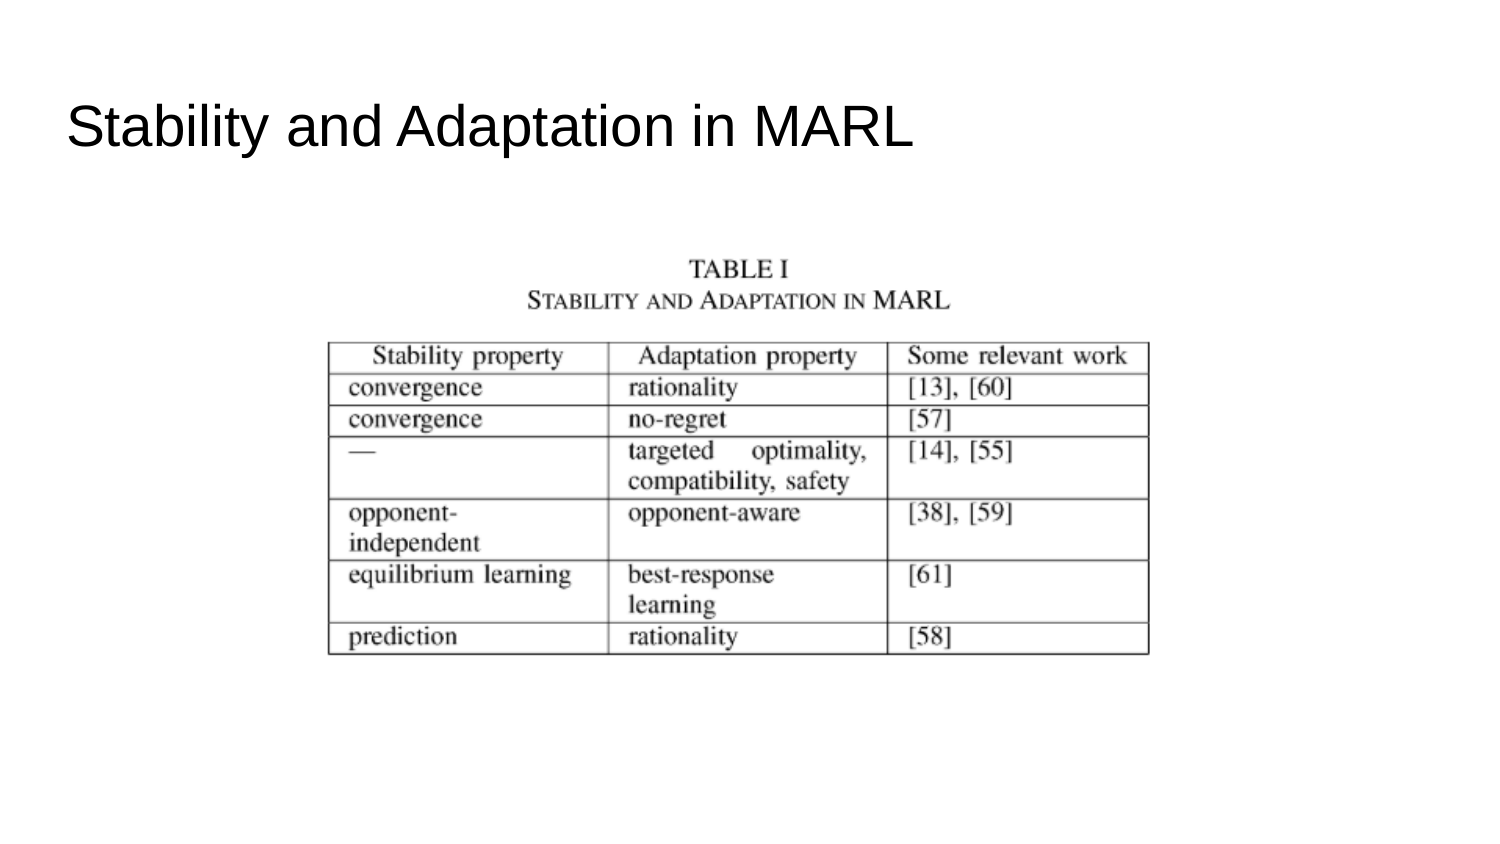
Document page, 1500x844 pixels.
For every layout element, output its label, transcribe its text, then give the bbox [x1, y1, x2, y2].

picture [300, 228, 1189, 685]
title Stability and Adaptation in MARL [51, 72, 1449, 167]
